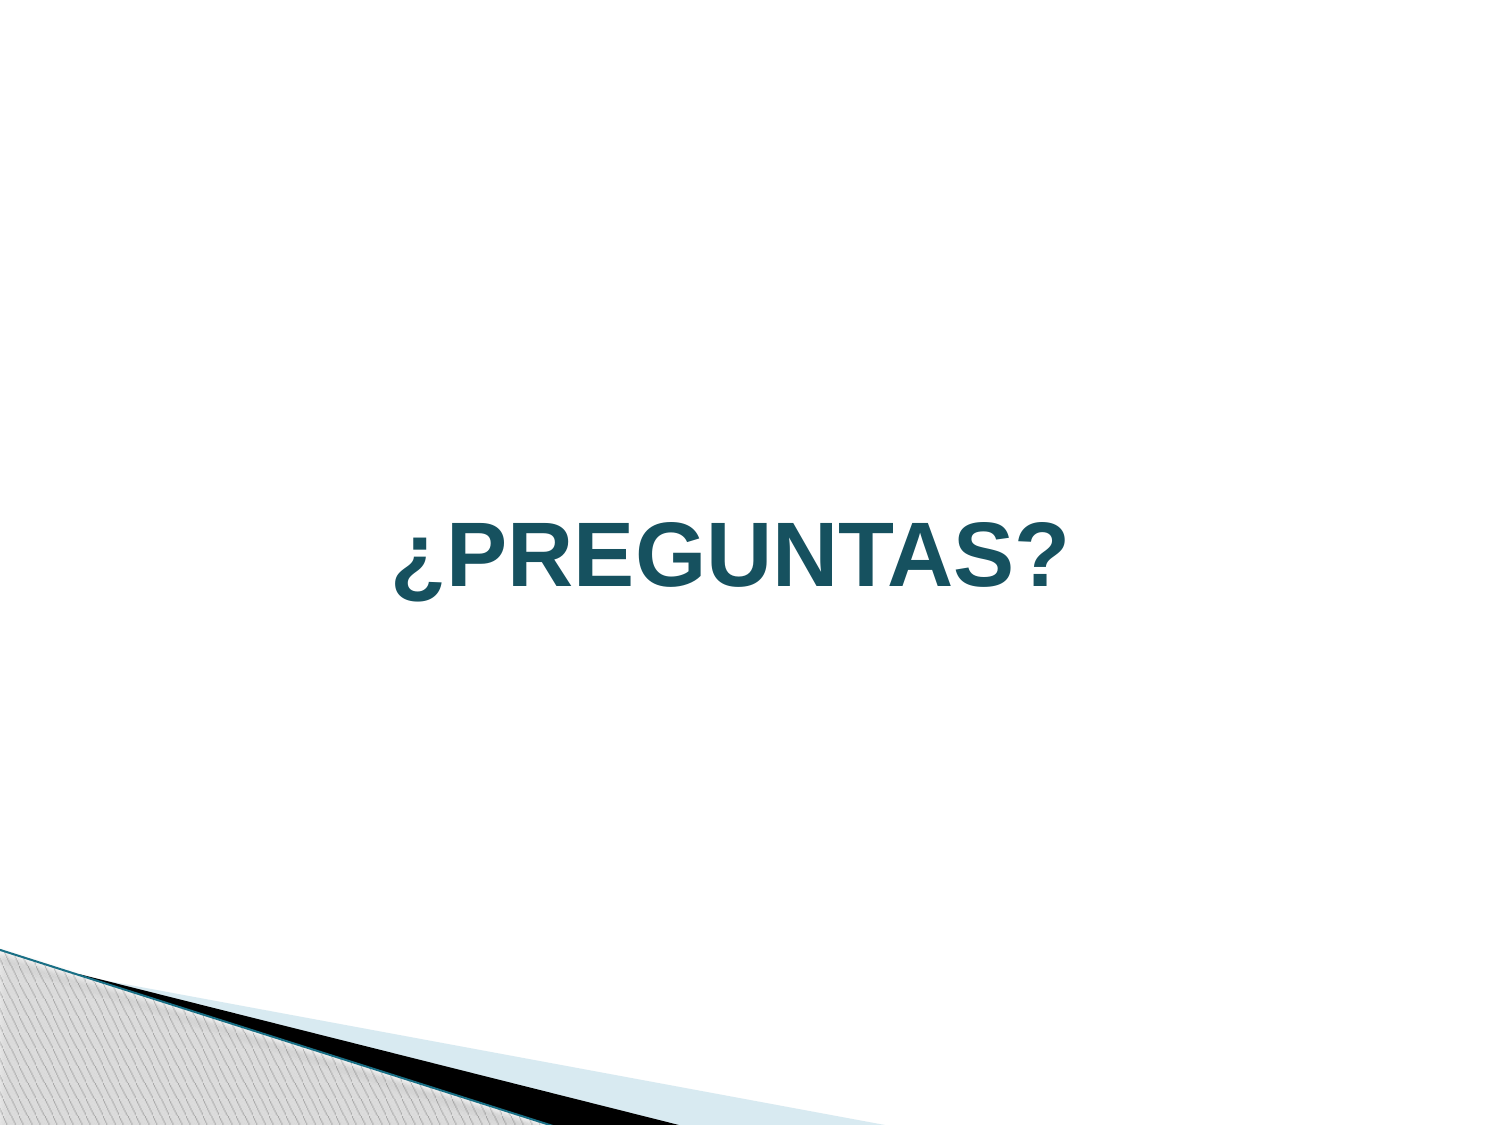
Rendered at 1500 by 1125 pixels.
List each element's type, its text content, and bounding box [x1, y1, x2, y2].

text_box ¿PREGUNTAS? [375, 487, 1088, 613]
